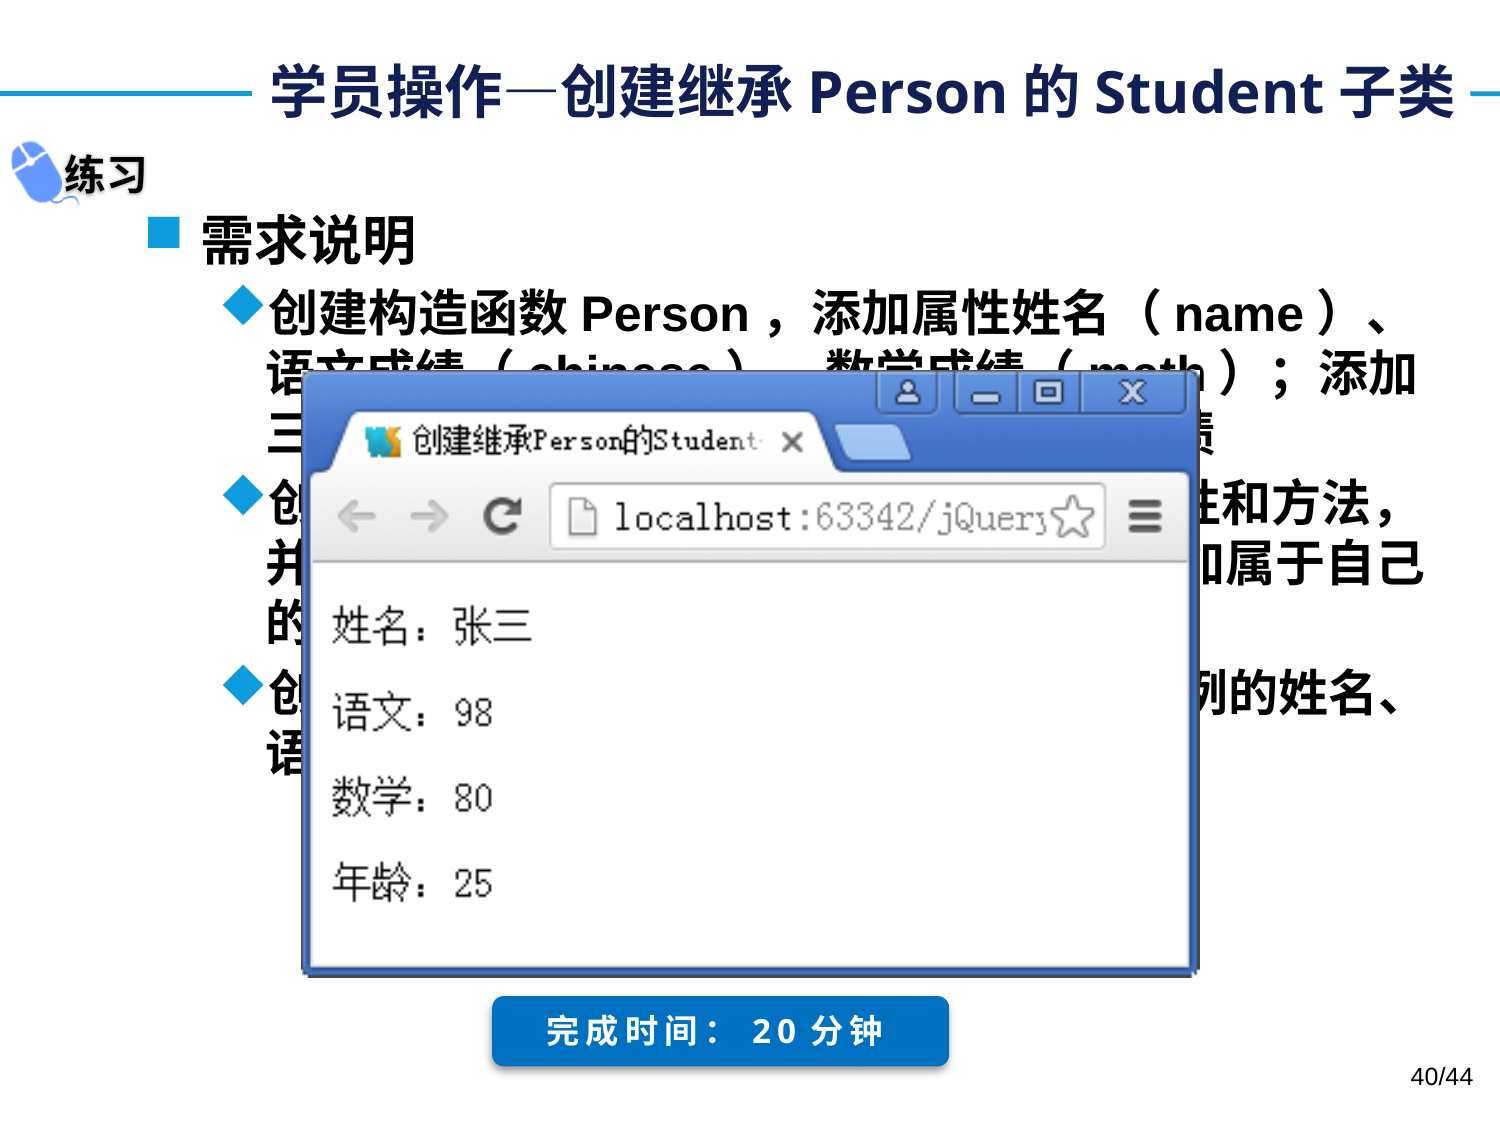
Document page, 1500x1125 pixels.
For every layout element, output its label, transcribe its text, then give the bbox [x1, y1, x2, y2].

list 需求说明 创建构造函数Person，添加属性姓名（name）、语文成绩（chinese）、数学成绩（math）；添加三个方法，分别返回姓名、语文和数学成绩 创建构函数Student，继承Person的属性和方法，并添加属于自己的属性年龄（age），添加属于自己的方法，返回年龄 创建Student的对象，并在页面上输出实例的姓名、语文、数学成绩和年龄 [128, 199, 1447, 835]
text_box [491, 995, 950, 1067]
picture [300, 370, 1200, 978]
slide_number /44 [1138, 1053, 1489, 1114]
title 学员操作—创建继承Person的Student子类 [252, 11, 1471, 169]
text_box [11, 140, 165, 208]
